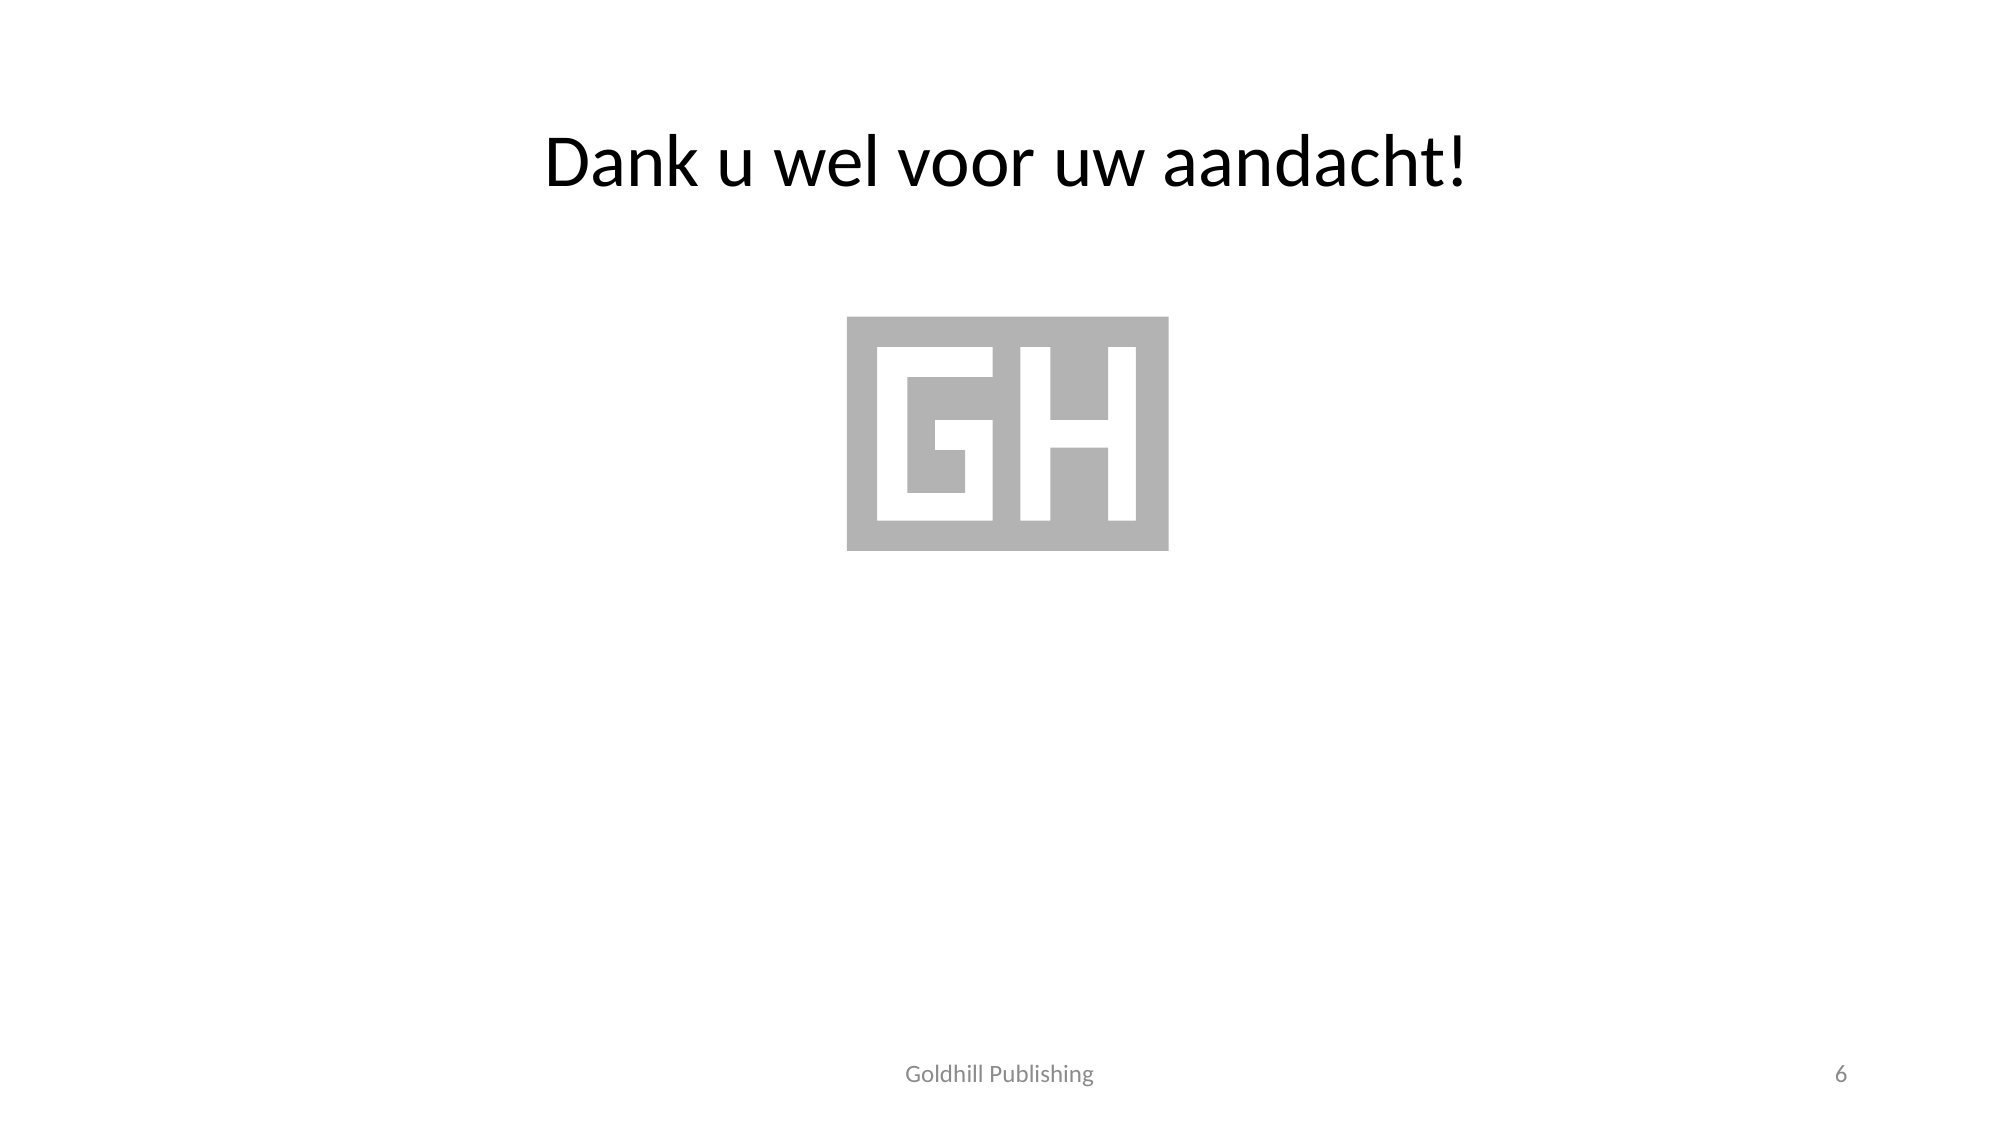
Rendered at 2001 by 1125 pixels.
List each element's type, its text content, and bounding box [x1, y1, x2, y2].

slide_number 6 [1412, 1042, 1863, 1103]
footer Goldhill Publishing [662, 1042, 1338, 1103]
text_box Dank u wel voor uw aandacht! [222, 58, 1792, 209]
picture [846, 315, 1169, 551]
